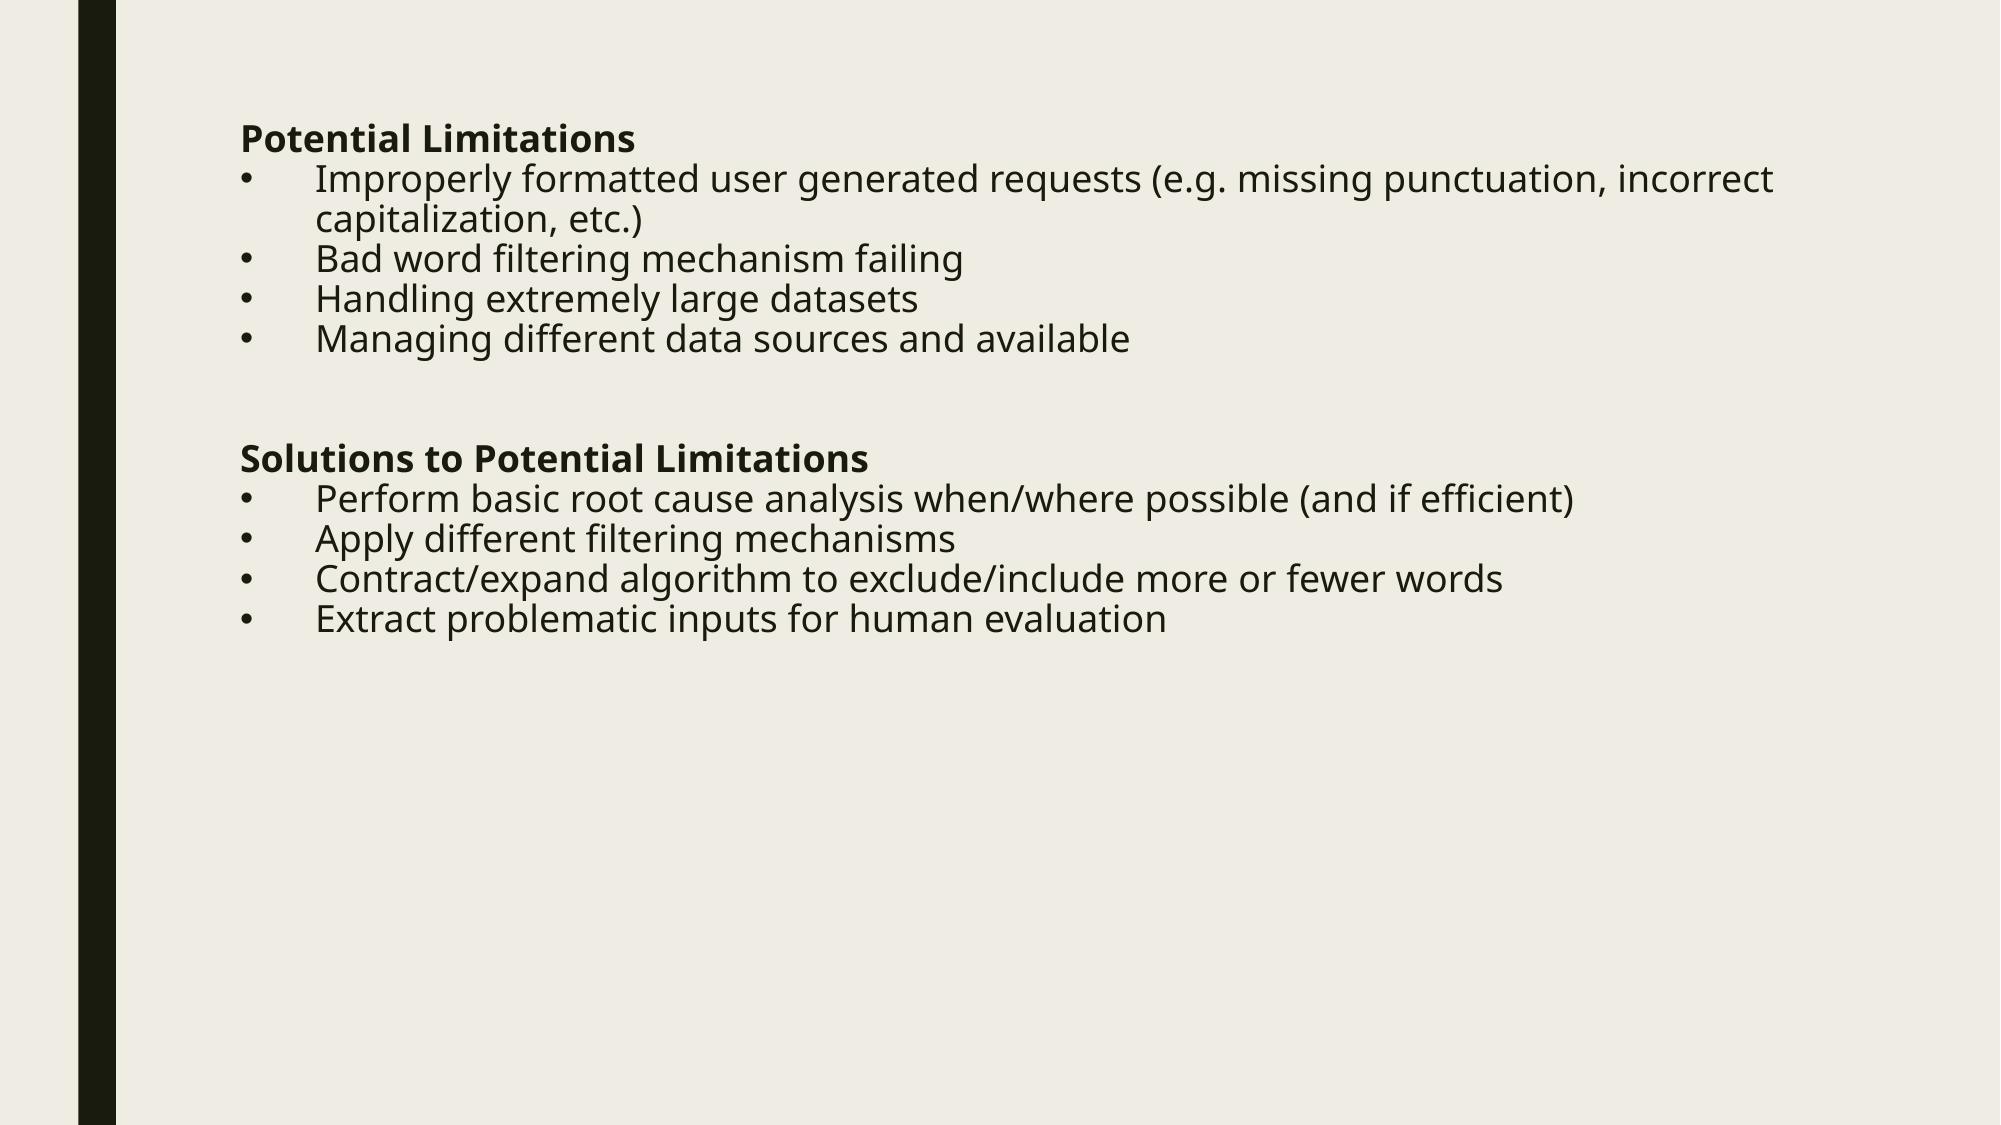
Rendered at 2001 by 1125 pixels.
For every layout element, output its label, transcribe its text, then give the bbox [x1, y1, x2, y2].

text_box Potential Limitations Improperly formatted user generated requests (e.g. missing punctuation, incorrect capitalization, etc.) Bad word filtering mechanism failing Handling extremely large datasets Managing different data sources and available Solutions to Potential Limitations Perform basic root cause analysis when/where possible (and if efficient) Apply different filtering mechanisms Contract/expand algorithm to exclude/include more or fewer words Extract problematic inputs for human evaluation [224, 112, 1887, 1030]
